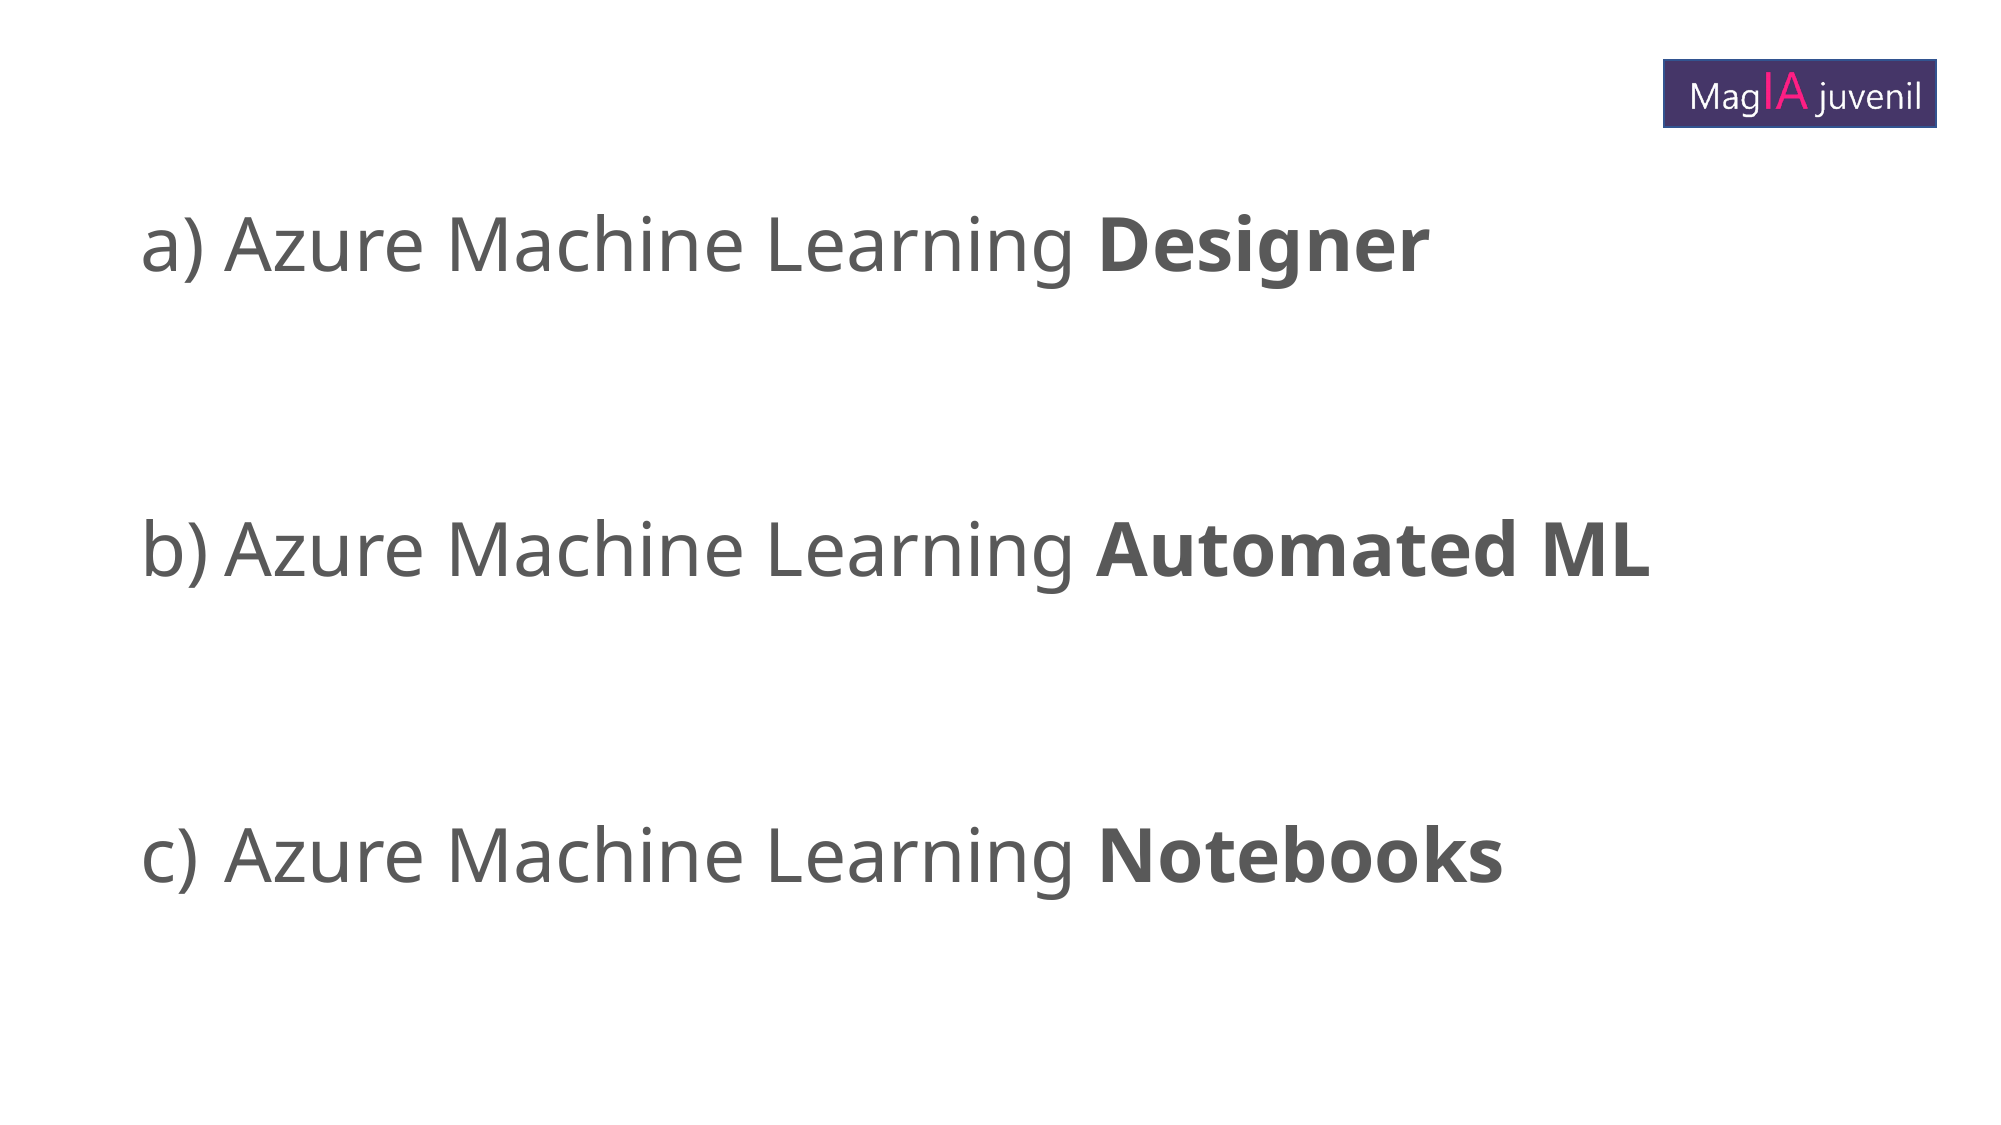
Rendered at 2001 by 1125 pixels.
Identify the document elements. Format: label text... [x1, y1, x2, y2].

picture [1685, 59, 1924, 128]
list Azure Machine Learning Designer Azure Machine Learning Automated ML Azure Machine Learning Notebooks [125, 199, 1851, 926]
